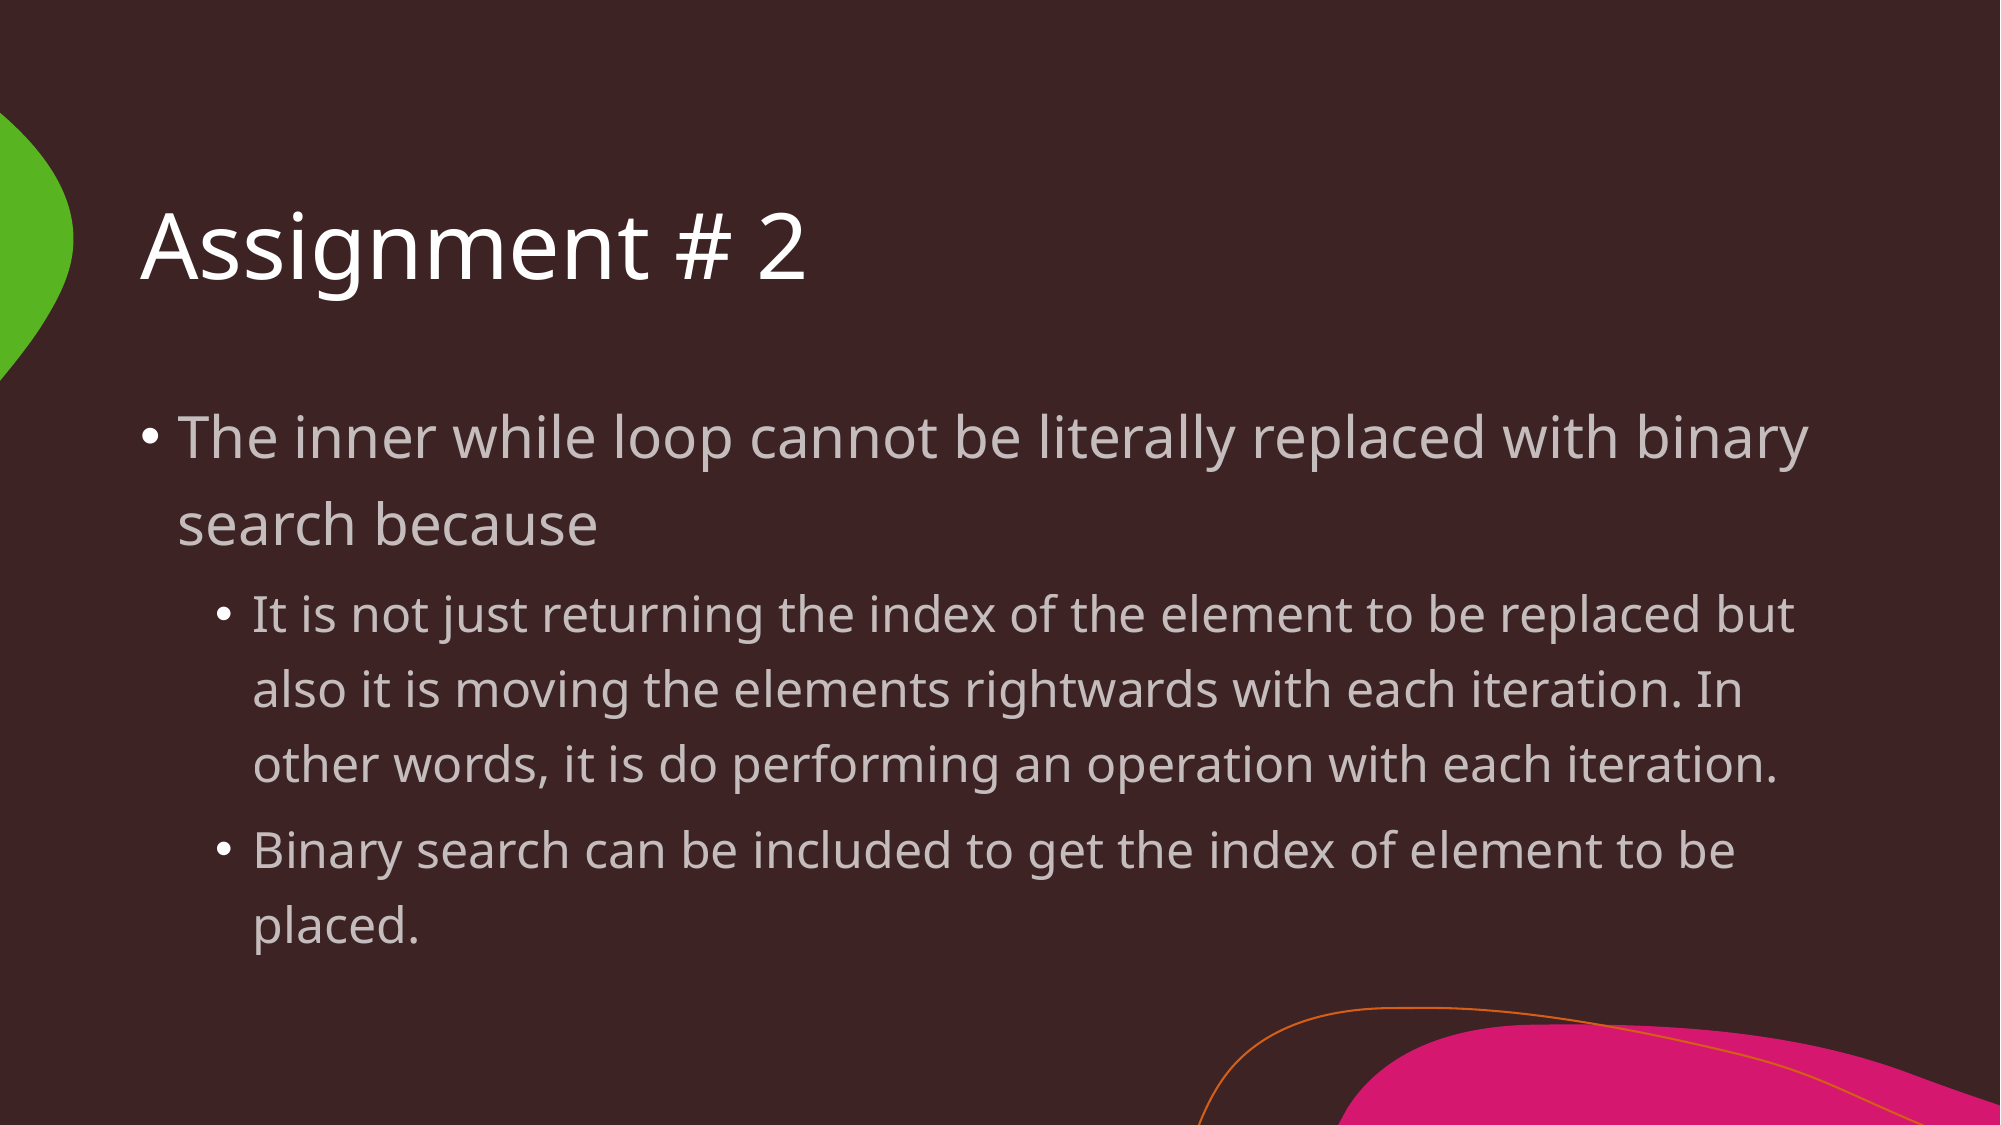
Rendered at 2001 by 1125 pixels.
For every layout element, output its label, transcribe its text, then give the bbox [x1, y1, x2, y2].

title Assignment # 2 [125, 125, 1875, 375]
list The inner while loop cannot be literally replaced with binary search because It is not just returning the index of the element to be replaced but also it is moving the elements rightwards with each iteration. In other words, it is do performing an operation with each iteration. Binary search can be included to get the index of element to be placed. [125, 375, 1875, 1002]
